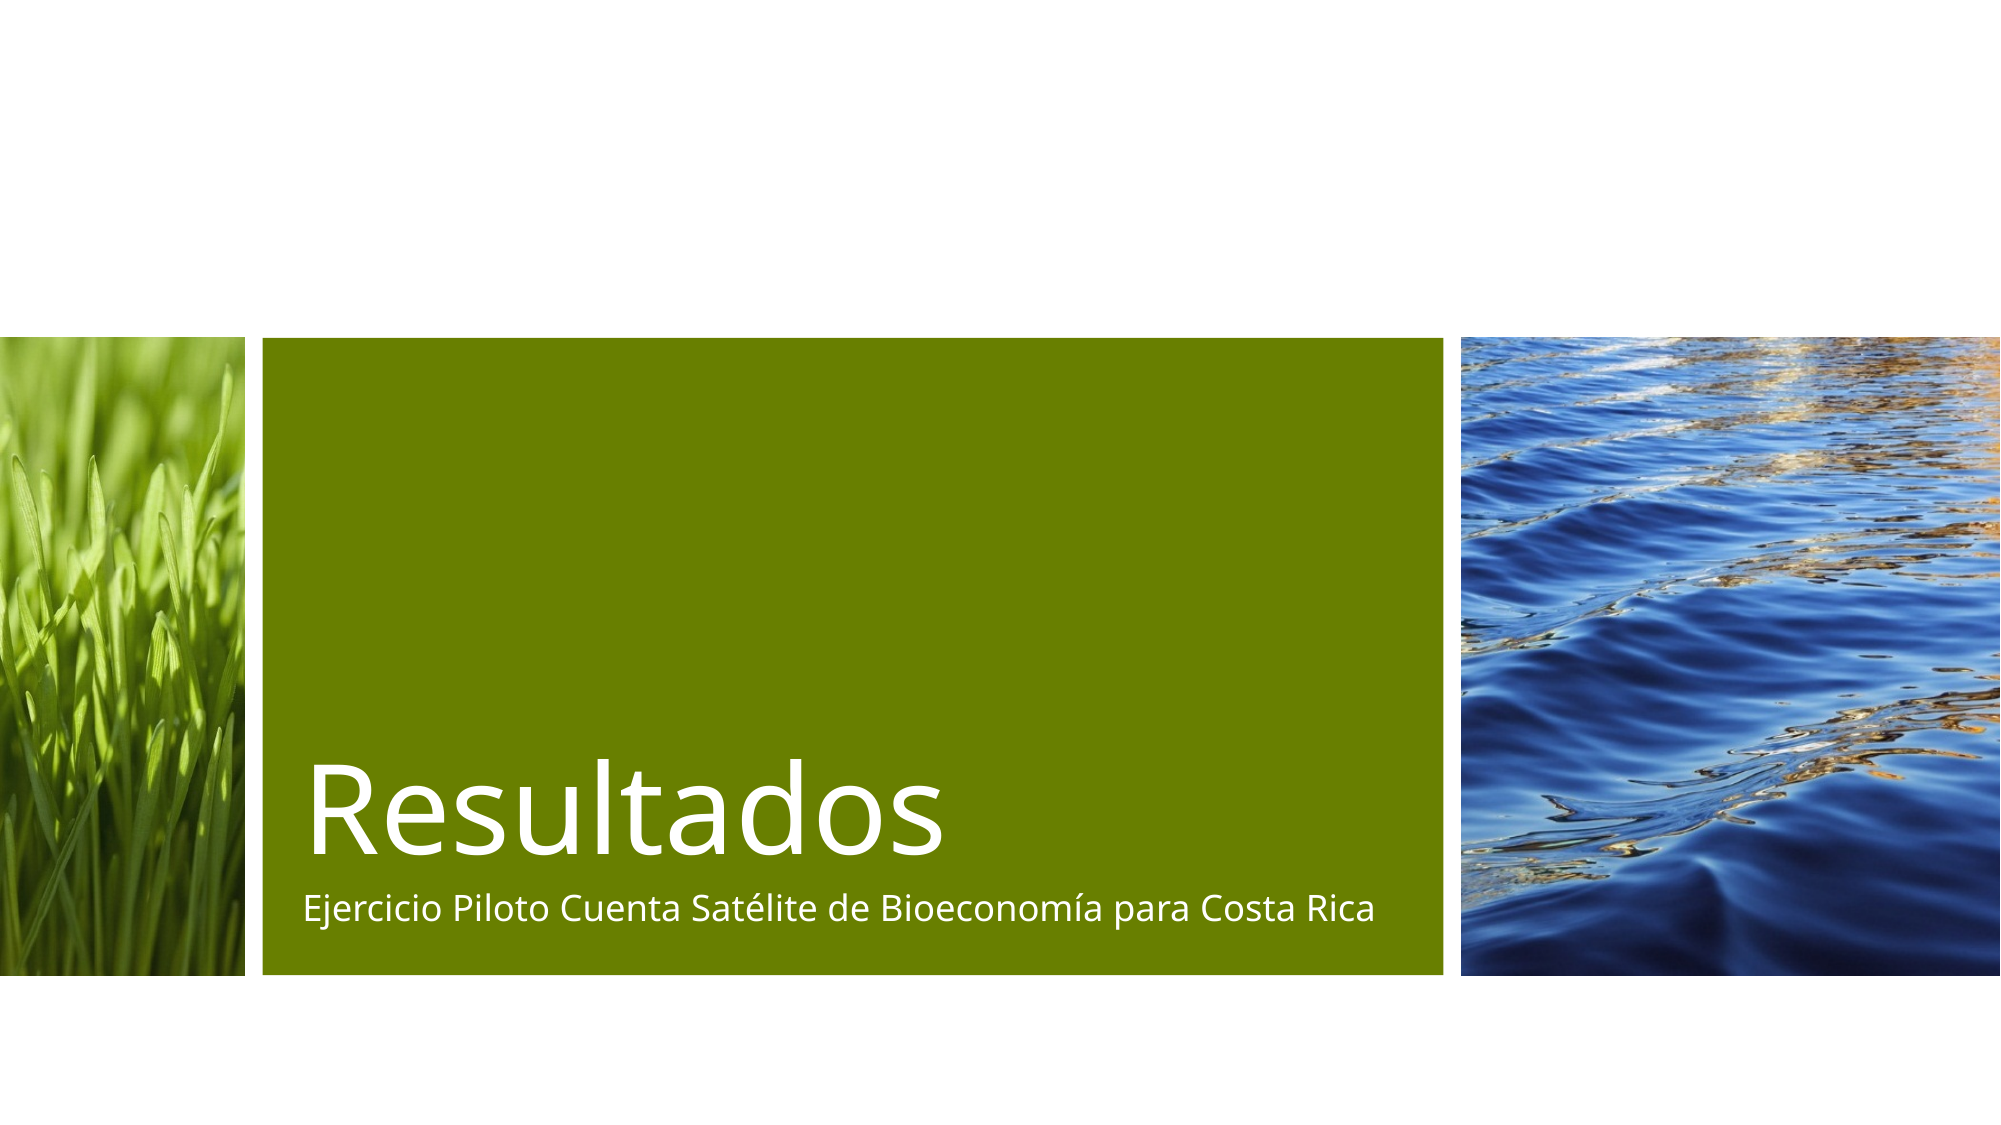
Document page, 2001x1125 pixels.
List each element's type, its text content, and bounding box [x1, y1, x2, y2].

picture [0, 337, 245, 976]
title Resultados [287, 371, 1428, 882]
picture [1461, 337, 2000, 976]
list Ejercicio Piloto Cuenta Satélite de Bioeconomía para Costa Rica [287, 882, 1428, 957]
